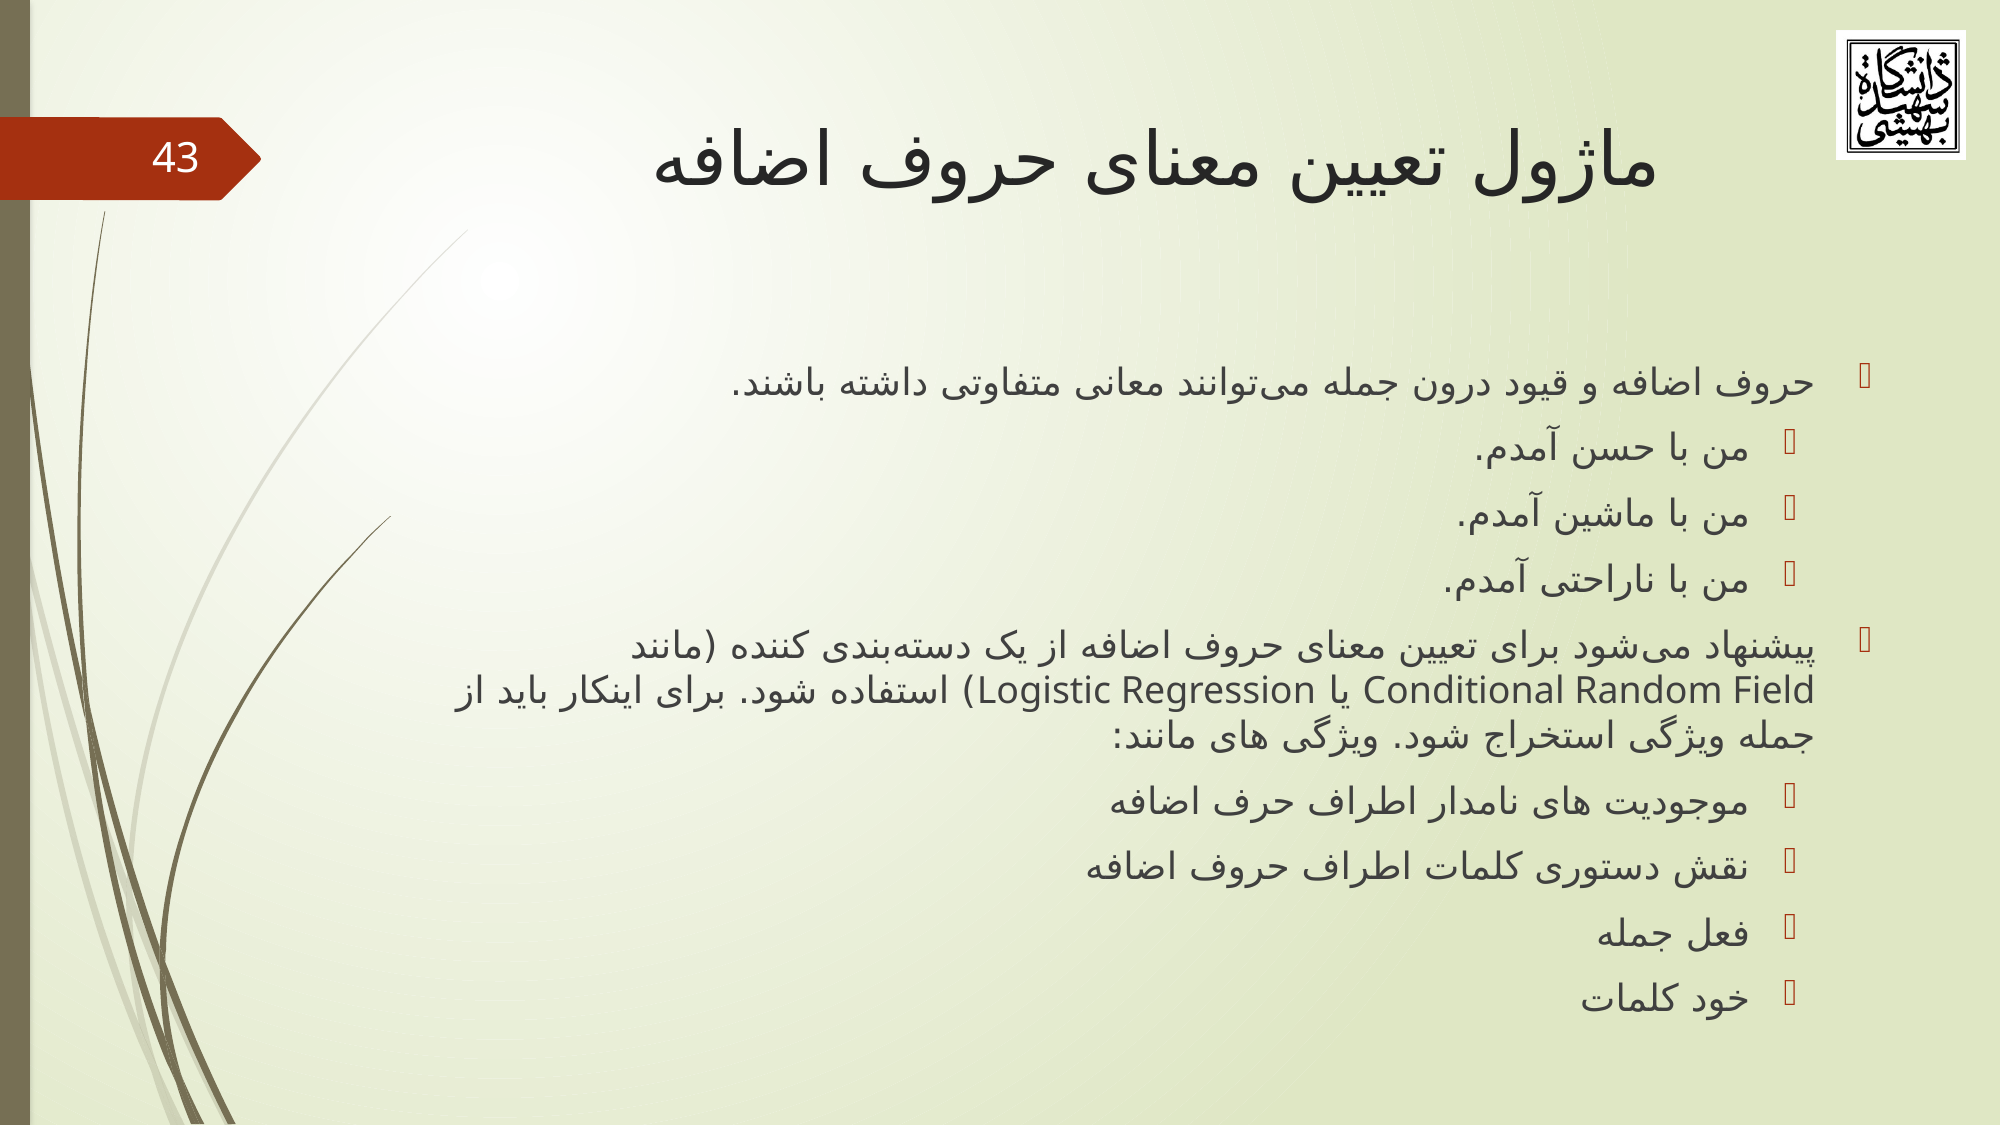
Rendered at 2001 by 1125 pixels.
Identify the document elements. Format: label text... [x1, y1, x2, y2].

picture [1835, 29, 1966, 160]
slide_number 43 [87, 129, 216, 190]
list حروف اضافه و قیود درون جمله می‌توانند معانی متفاوتی داشته باشند. من با حسن آمدم. من با ماشین آمدم. من با ناراحتی آمدم. پیشنهاد می‌شود برای تعیین معنای حروف اضافه از یک دسته‌بندی کننده (مانند Conditional Random Field یا Logistic Regression) استفاده شود. برای اینکار باید از جمله ویژگی استخراج شود. ویژگی های مانند: موجودیت های نامدار اطراف حرف اضافه نقش دستوری کلمات اطراف حروف اضافه فعل جمله خود کلمات [424, 350, 1888, 970]
title ماژول تعیین معنای حروف اضافه [425, 102, 1888, 313]
